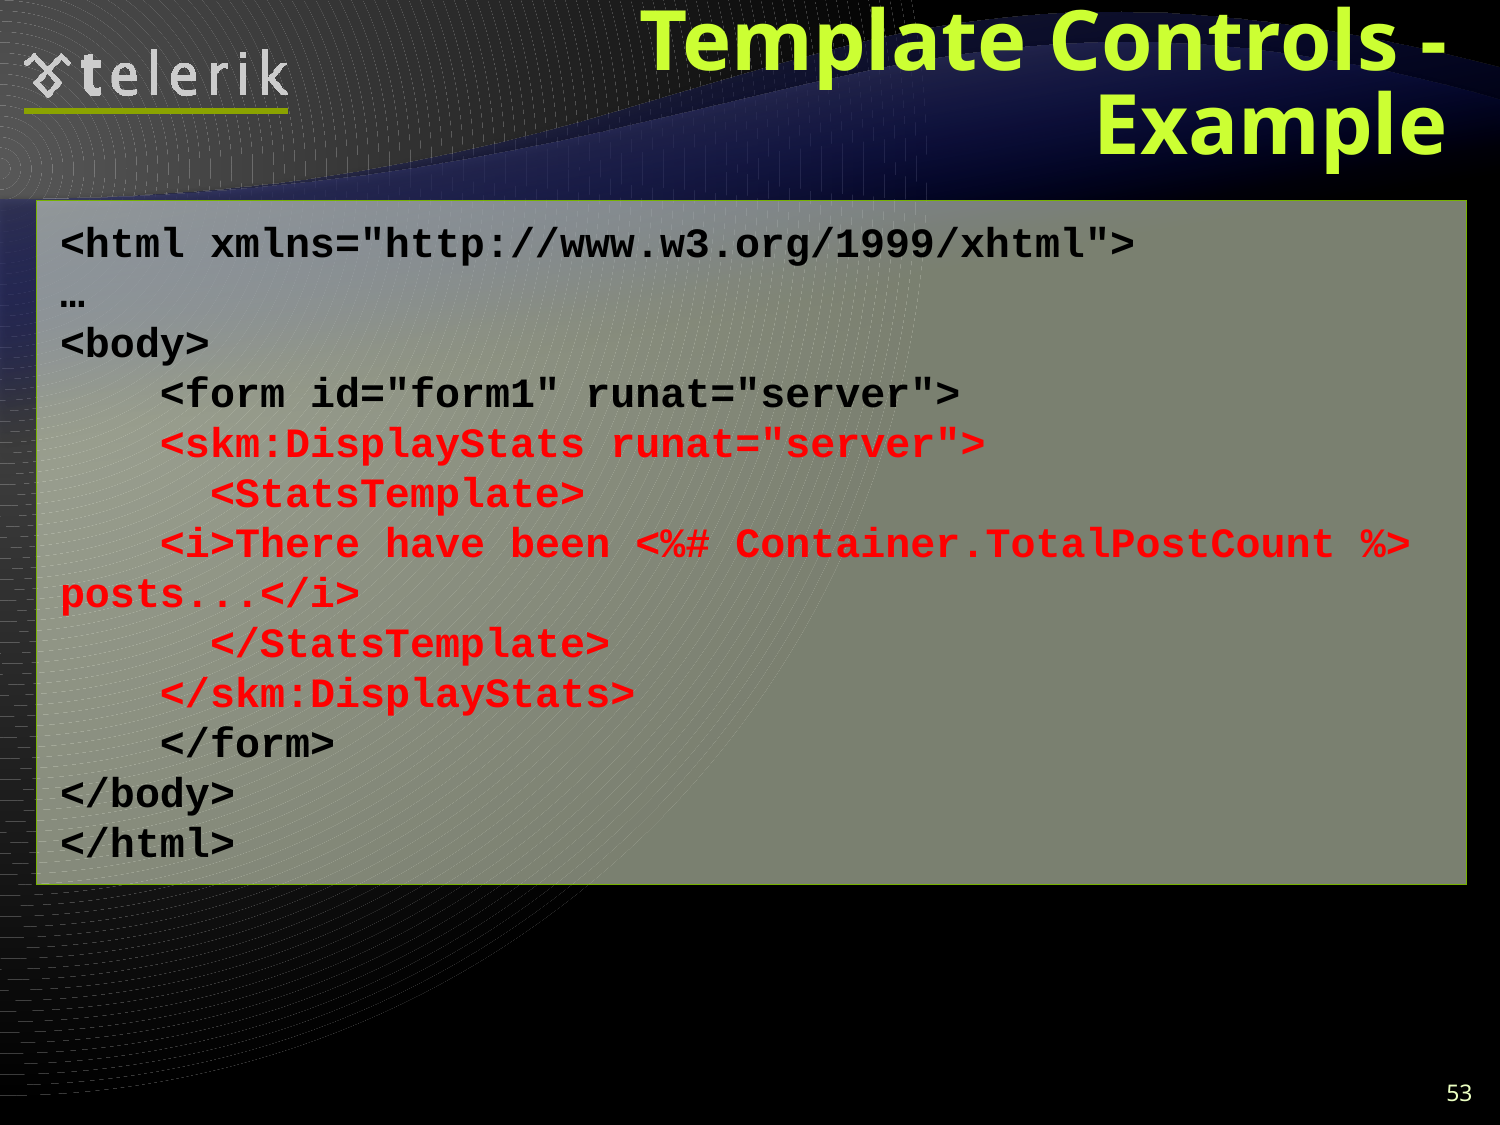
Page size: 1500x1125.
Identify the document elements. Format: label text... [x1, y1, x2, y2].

slide_number 53 [1412, 1074, 1488, 1113]
text_box <html xmlns="http://www.w3.org/1999/xhtml"> … <body> <form id="form1" runat="server"> <skm:DisplayStats runat="server"> <StatsTemplate> <i>There have been <%# Container.TotalPostCount %> posts...</i> </StatsTemplate> </skm:DisplayStats> </form> </body> </html> [36, 200, 1467, 884]
title Template Controls - Example [300, 12, 1463, 163]
picture [24, 49, 288, 114]
